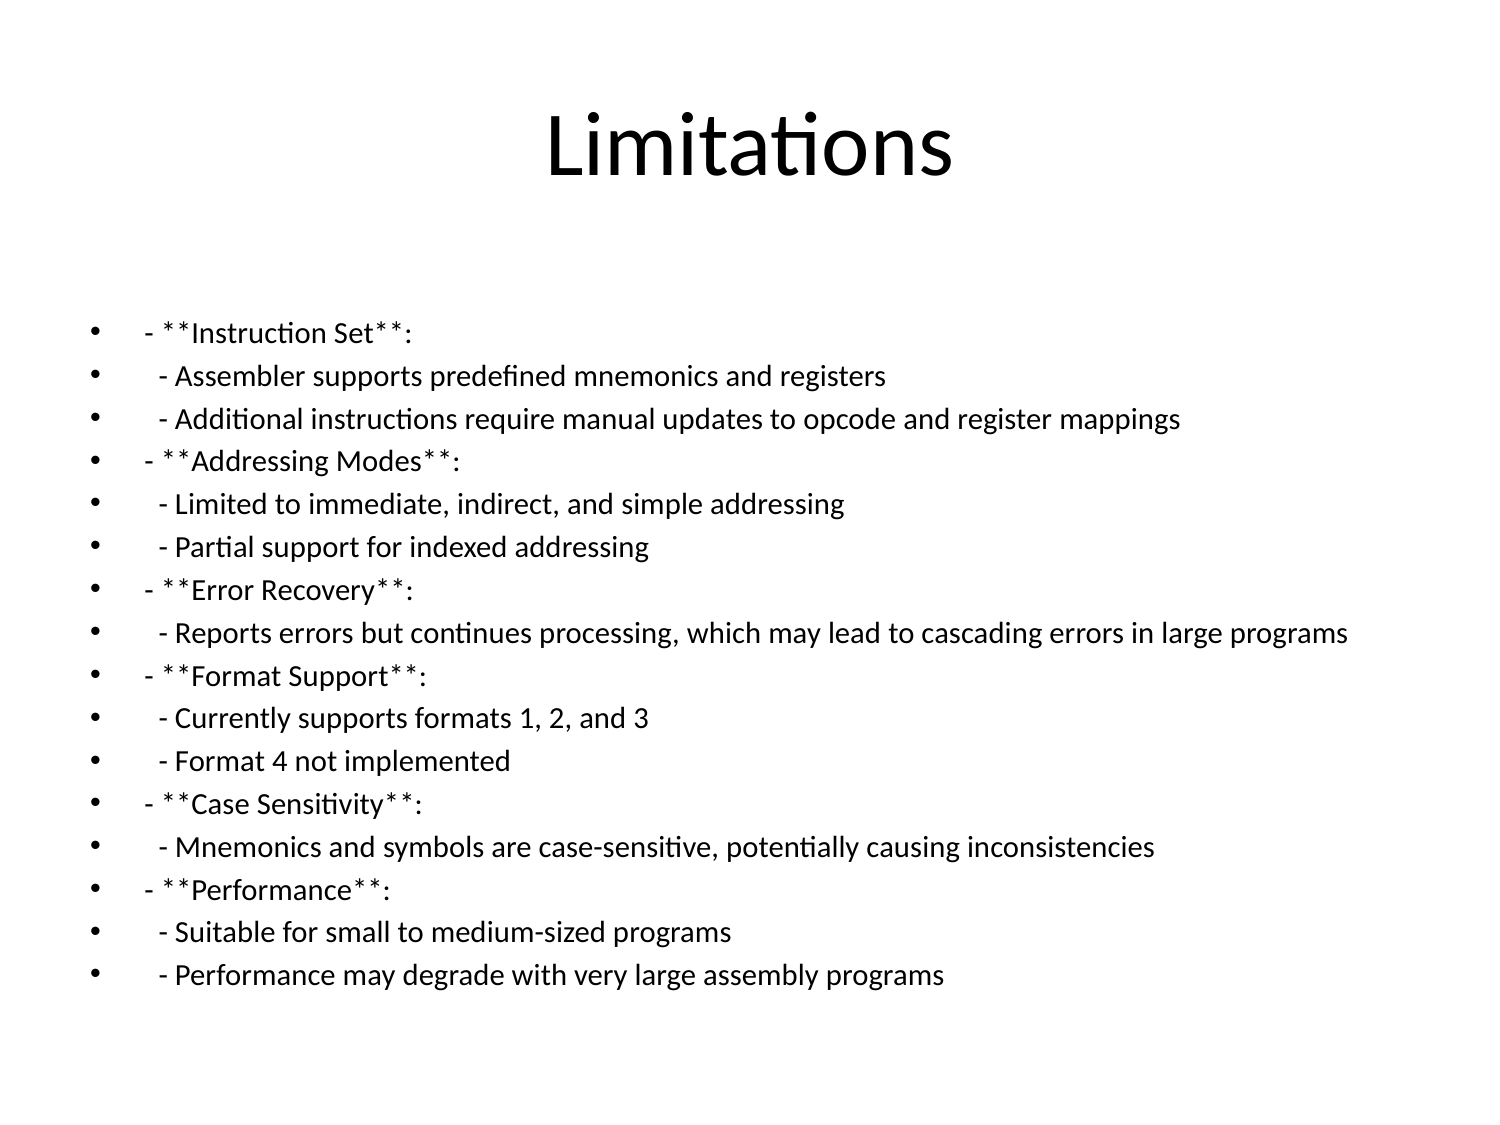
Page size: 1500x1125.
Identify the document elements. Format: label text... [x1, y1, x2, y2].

title Limitations [75, 45, 1425, 233]
list - **Instruction Set**: - Assembler supports predefined mnemonics and registers - Additional instructions require manual updates to opcode and register mappings - **Addressing Modes**: - Limited to immediate, indirect, and simple addressing - Partial support for indexed addressing - **Error Recovery**: - Reports errors but continues processing, which may lead to cascading errors in large programs - **Format Support**: - Currently supports formats 1, 2, and 3 - Format 4 not implemented - **Case Sensitivity**: - Mnemonics and symbols are case-sensitive, potentially causing inconsistencies - **Performance**: - Suitable for small to medium-sized programs - Performance may degrade with very large assembly programs [75, 262, 1425, 1005]
